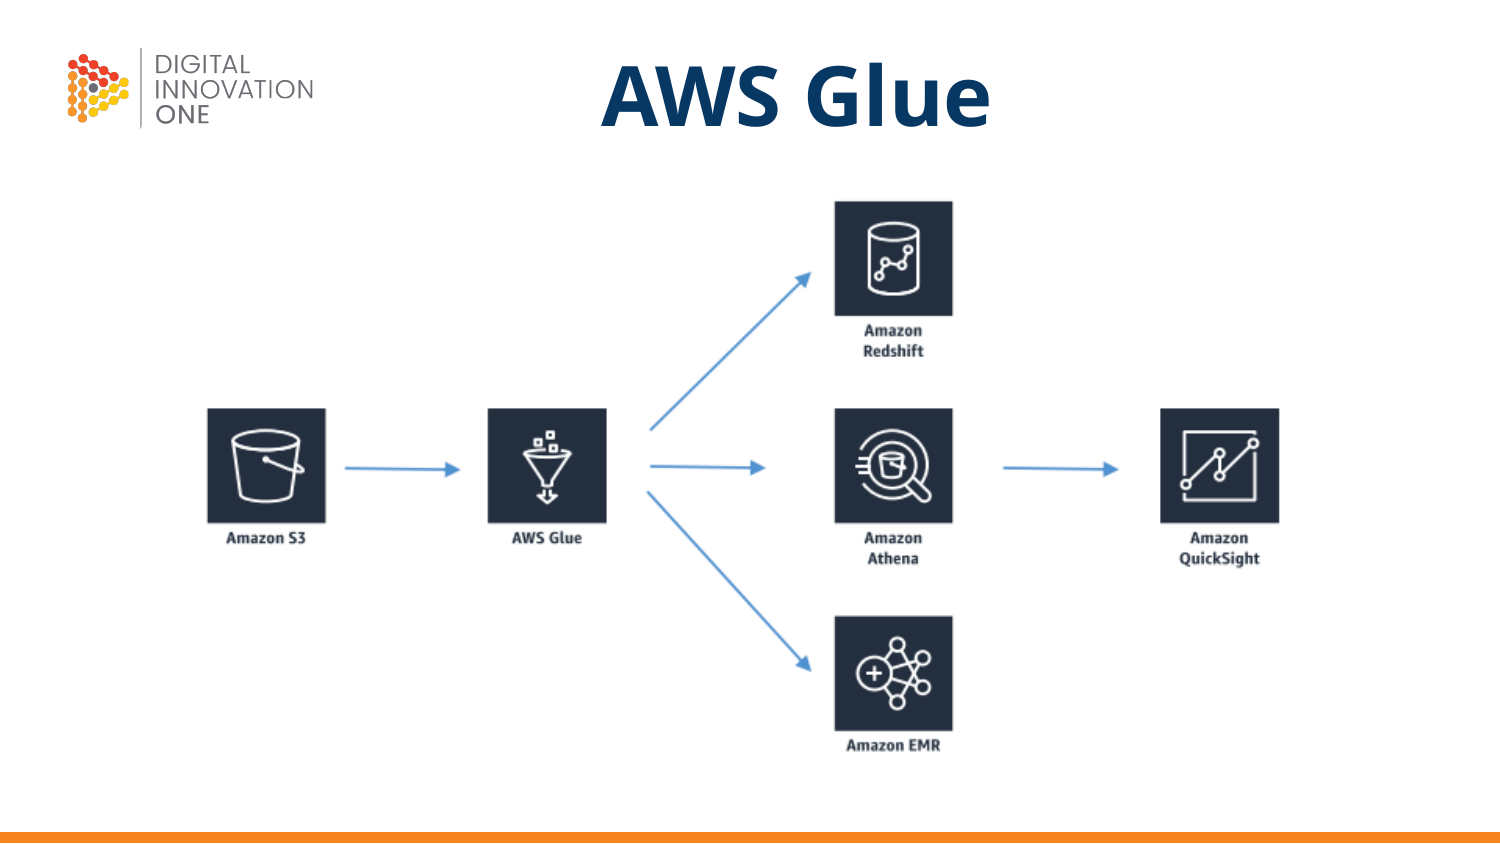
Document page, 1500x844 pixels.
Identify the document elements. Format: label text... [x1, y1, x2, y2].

text_box [0, 832, 1500, 843]
text_box AWS Glue [332, 44, 1500, 142]
picture [50, 39, 331, 138]
picture [183, 183, 1317, 791]
